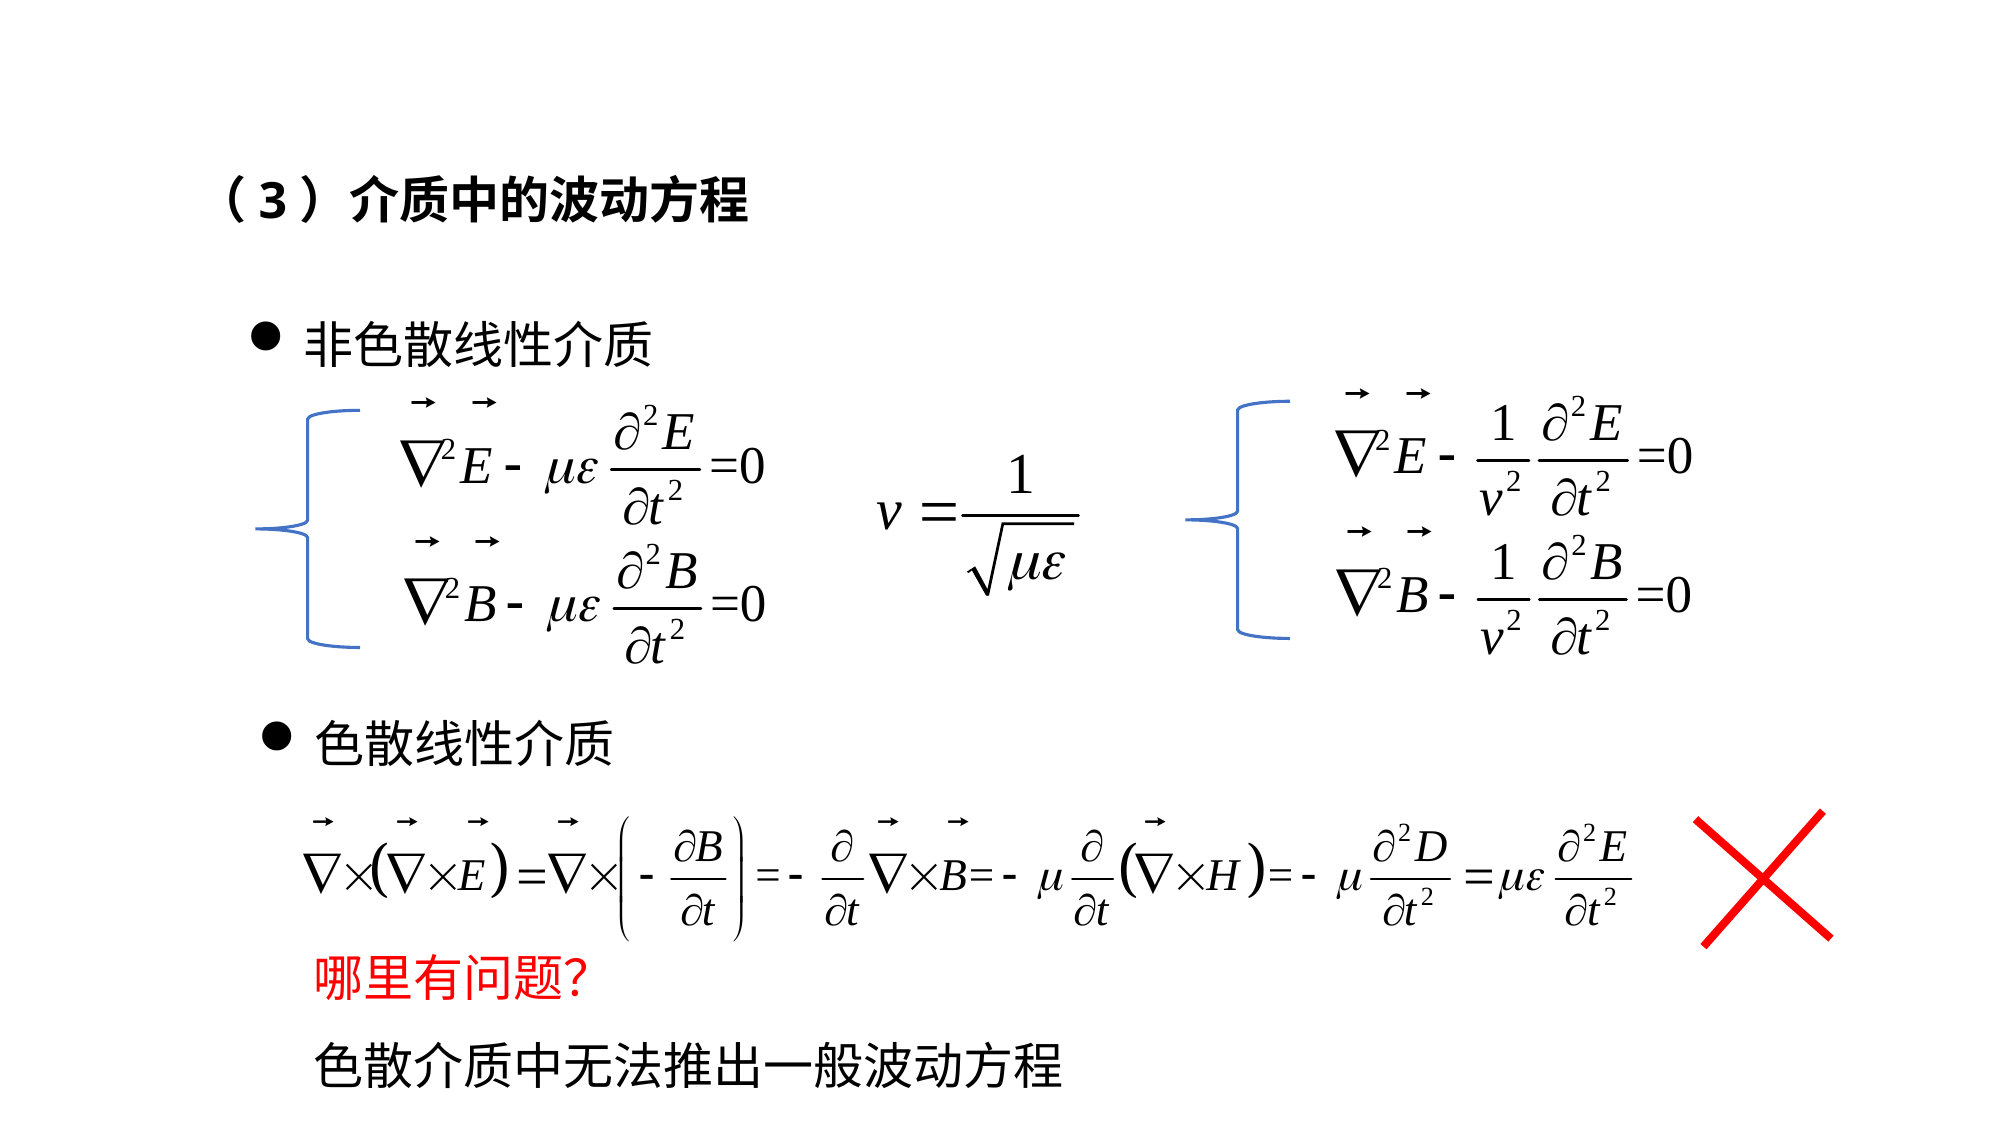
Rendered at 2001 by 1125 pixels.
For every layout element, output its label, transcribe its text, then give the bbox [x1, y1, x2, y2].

text_box [1185, 400, 1291, 639]
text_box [298, 807, 1641, 951]
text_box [868, 437, 1091, 607]
text_box （3）介质中的波动方程 [181, 161, 1033, 236]
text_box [398, 528, 775, 675]
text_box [1328, 380, 1700, 527]
text_box 色散线性介质 [243, 705, 1235, 781]
text_box 色散介质中无法推出一般波动方程 [298, 1027, 1290, 1103]
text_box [394, 390, 775, 537]
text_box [1330, 519, 1702, 666]
text_box 哪里有问题？ [298, 951, 812, 1014]
text_box [255, 409, 361, 649]
text_box 非色散线性介质 [232, 305, 1000, 381]
text_box [1692, 808, 1834, 950]
